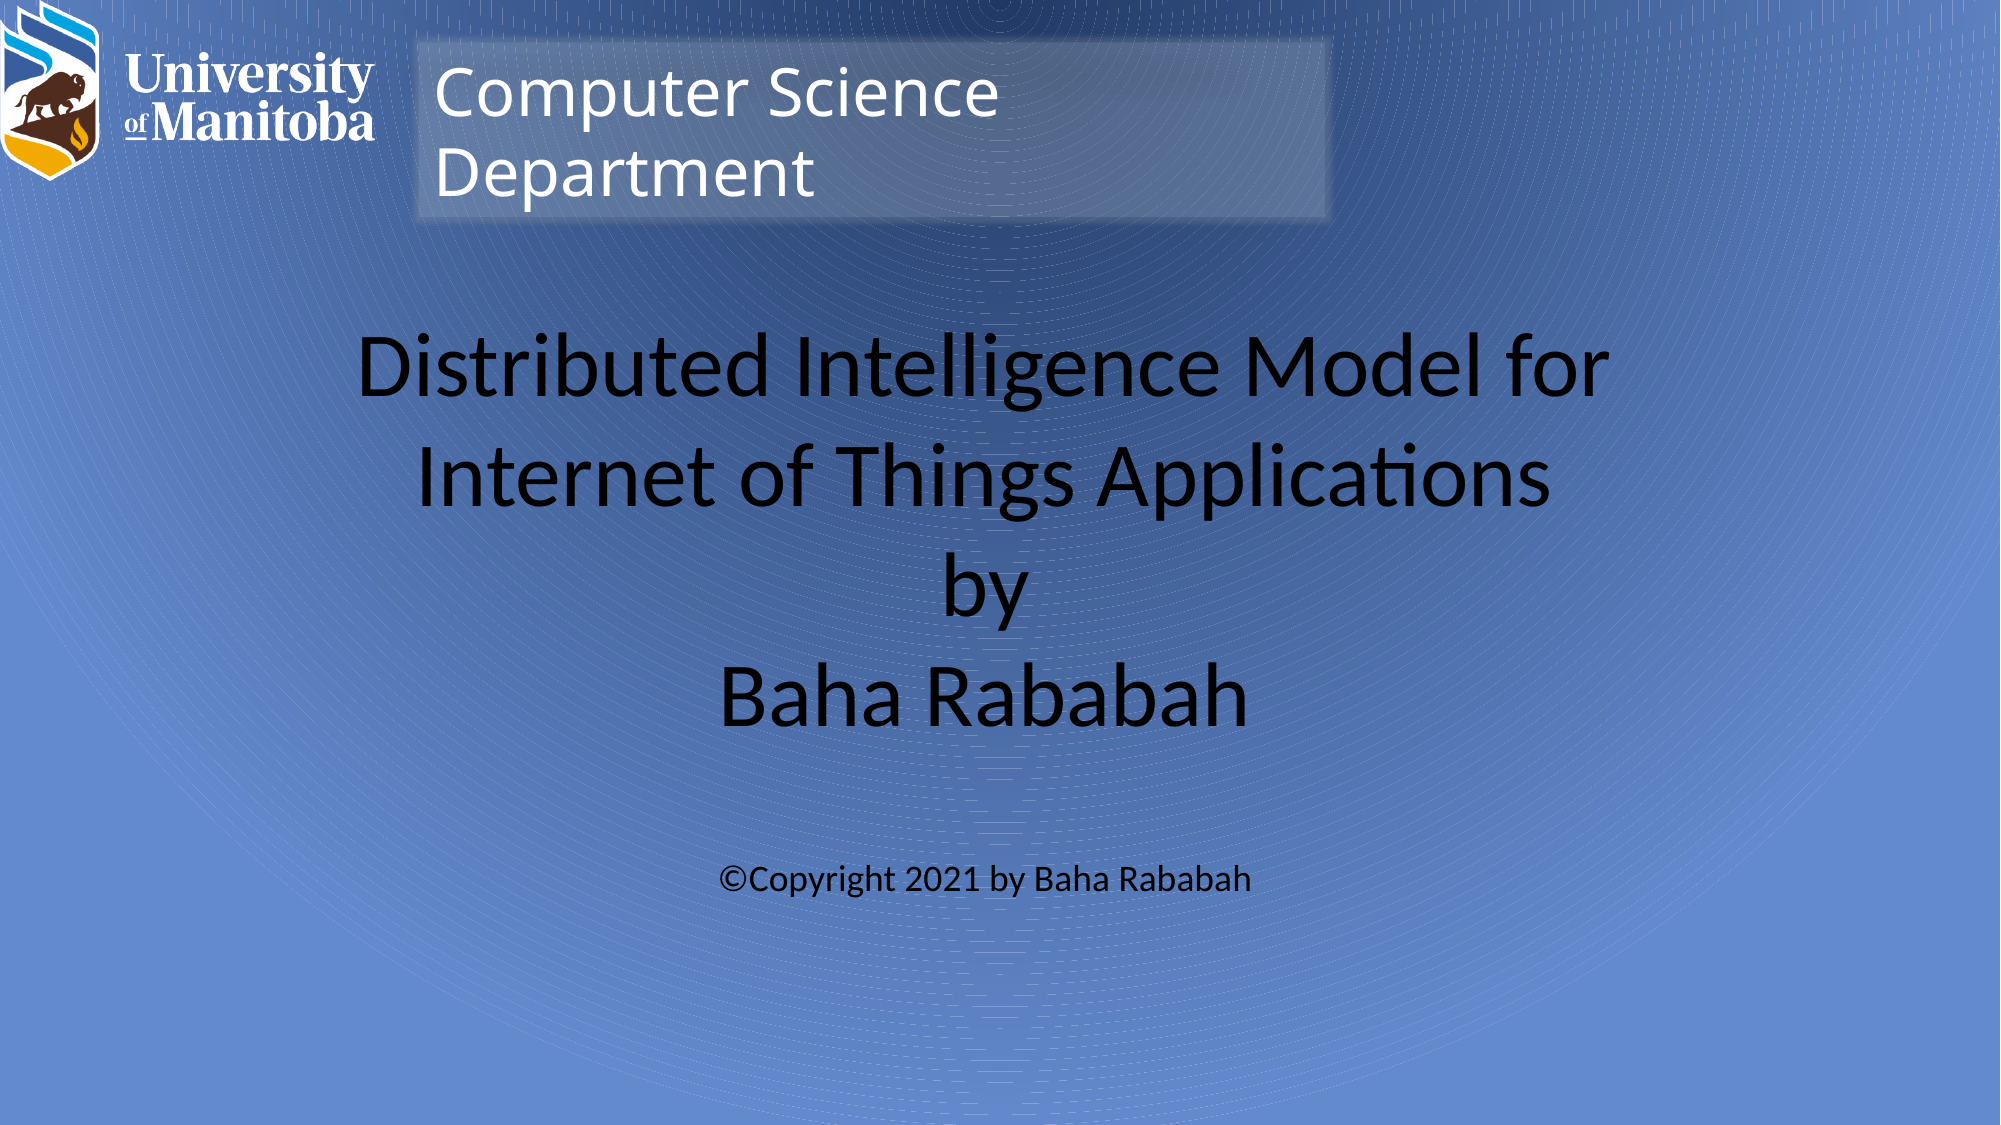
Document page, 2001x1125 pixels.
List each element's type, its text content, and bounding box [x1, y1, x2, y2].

text_box Distributed Intelligence Model for Internet of Things Applications by Baha Rababah ©Copyright 2021 by Baha Rababah [331, 297, 1639, 907]
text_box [0, 0, 1325, 181]
text_box [0, 181, 430, 288]
